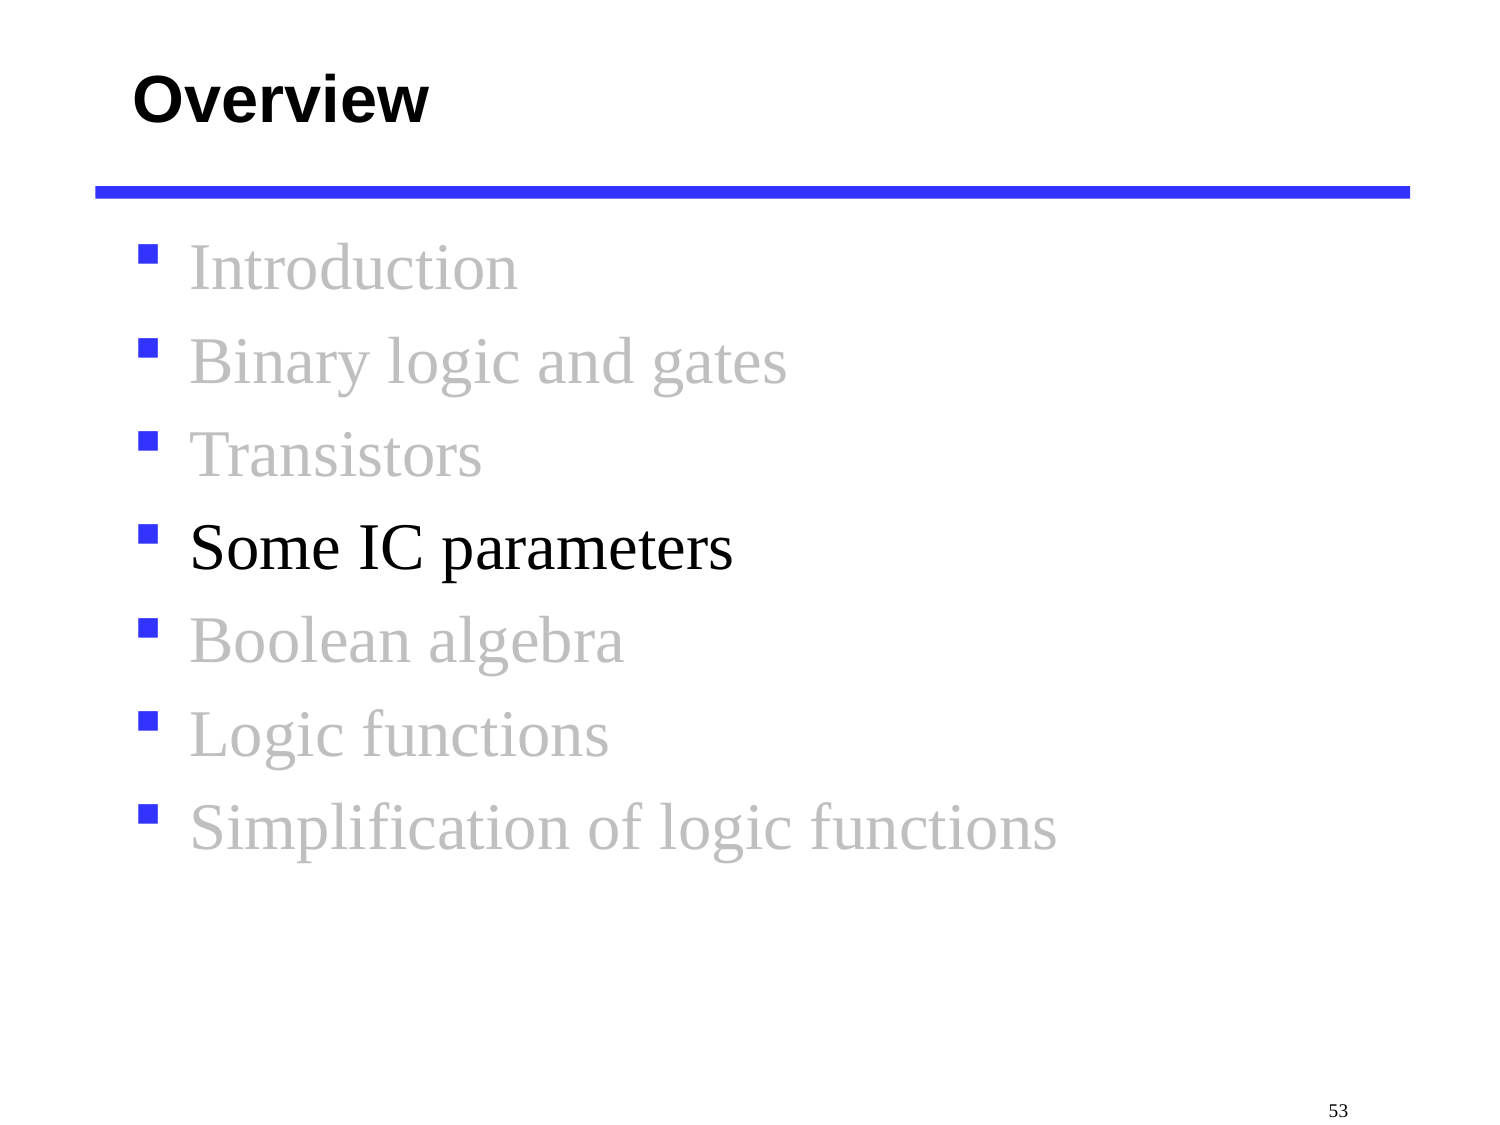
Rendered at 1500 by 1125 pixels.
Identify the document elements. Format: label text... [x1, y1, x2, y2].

list Introduction Binary logic and gates Transistors Some IC parameters Boolean algebra Logic functions Simplification of logic functions [117, 215, 1393, 1041]
title Overview [117, 11, 1393, 180]
slide_number 53 [1185, 1068, 1500, 1125]
